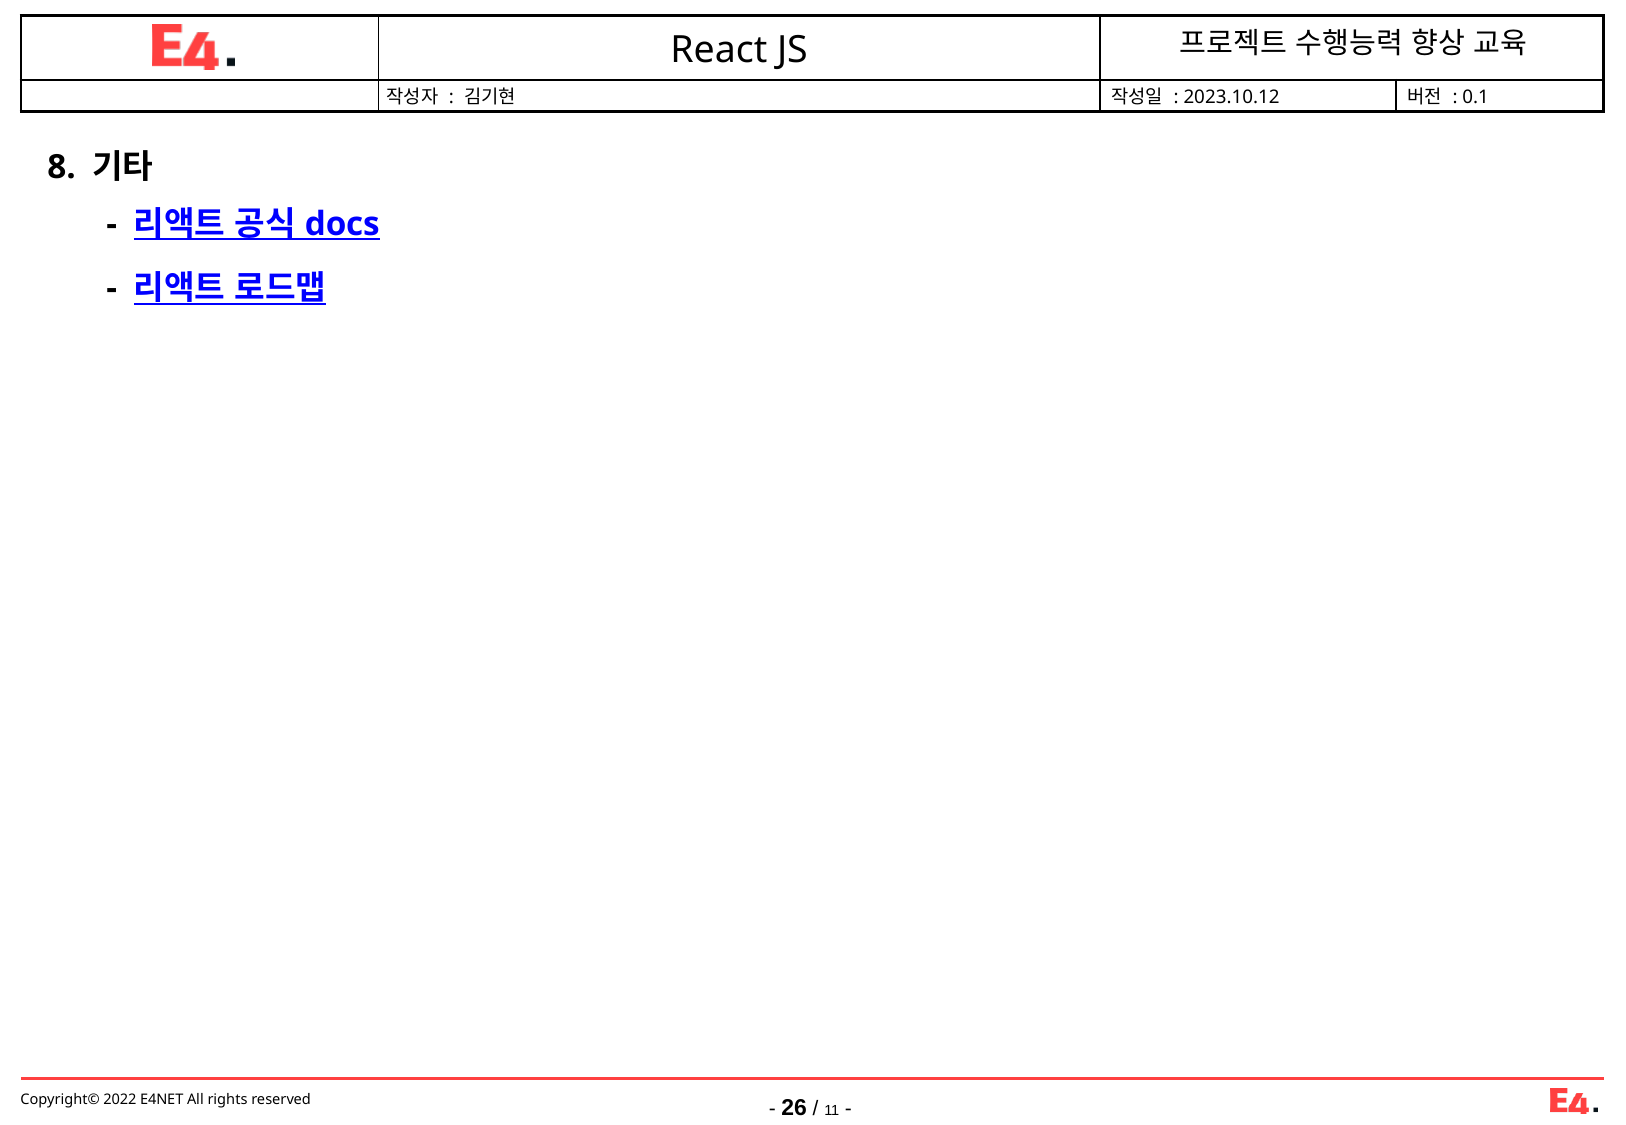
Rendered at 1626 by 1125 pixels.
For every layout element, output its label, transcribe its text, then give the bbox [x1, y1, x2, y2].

picture [152, 24, 235, 70]
picture [1550, 1088, 1598, 1114]
text_box 8. 기타 - 리액트 공식 docs - 리액트 로드맵 [32, 138, 931, 322]
